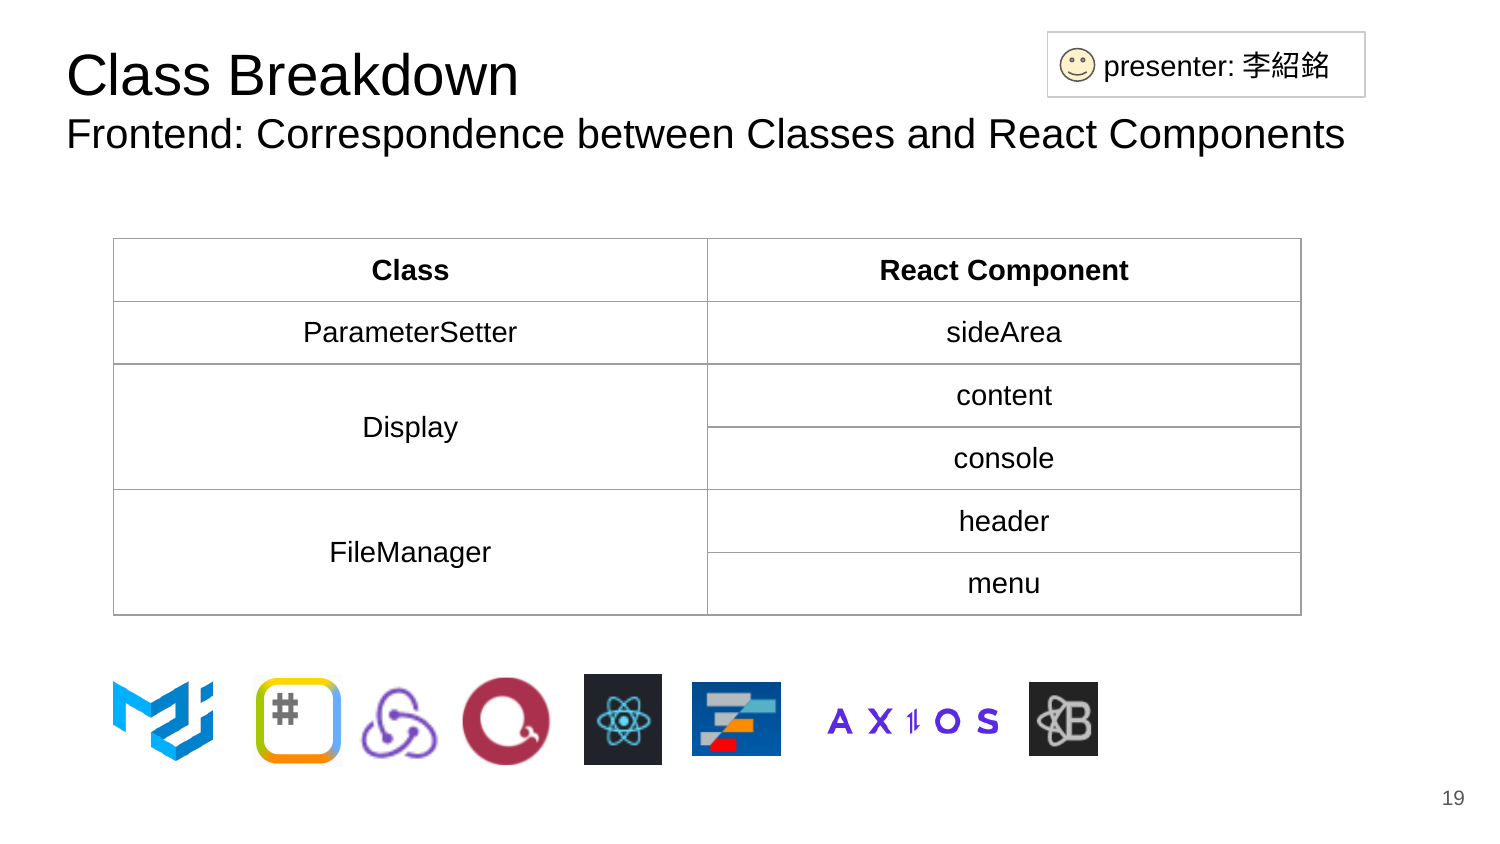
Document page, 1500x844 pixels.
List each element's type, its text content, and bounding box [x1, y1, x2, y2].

picture [1029, 682, 1098, 756]
slide_number 19 [1389, 764, 1480, 830]
picture [113, 681, 213, 761]
table_cell Display [114, 365, 707, 489]
picture [353, 665, 444, 777]
picture [253, 675, 343, 767]
table_cell sideArea [708, 302, 1300, 363]
picture [584, 673, 662, 765]
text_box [1047, 31, 1366, 98]
table_cell content [708, 365, 1300, 426]
table_header Class [114, 239, 707, 301]
picture [826, 708, 998, 735]
table_cell ParameterSetter [114, 302, 707, 363]
picture [691, 682, 782, 756]
title Class Breakdown Frontend: Correspondence between Classes and React Components [51, 22, 1449, 176]
picture [454, 673, 554, 769]
table_cell menu [708, 553, 1300, 614]
table_cell FileManager [114, 490, 707, 614]
table_header React Component [708, 239, 1300, 301]
table_cell console [708, 428, 1300, 489]
table_cell header [708, 490, 1300, 552]
